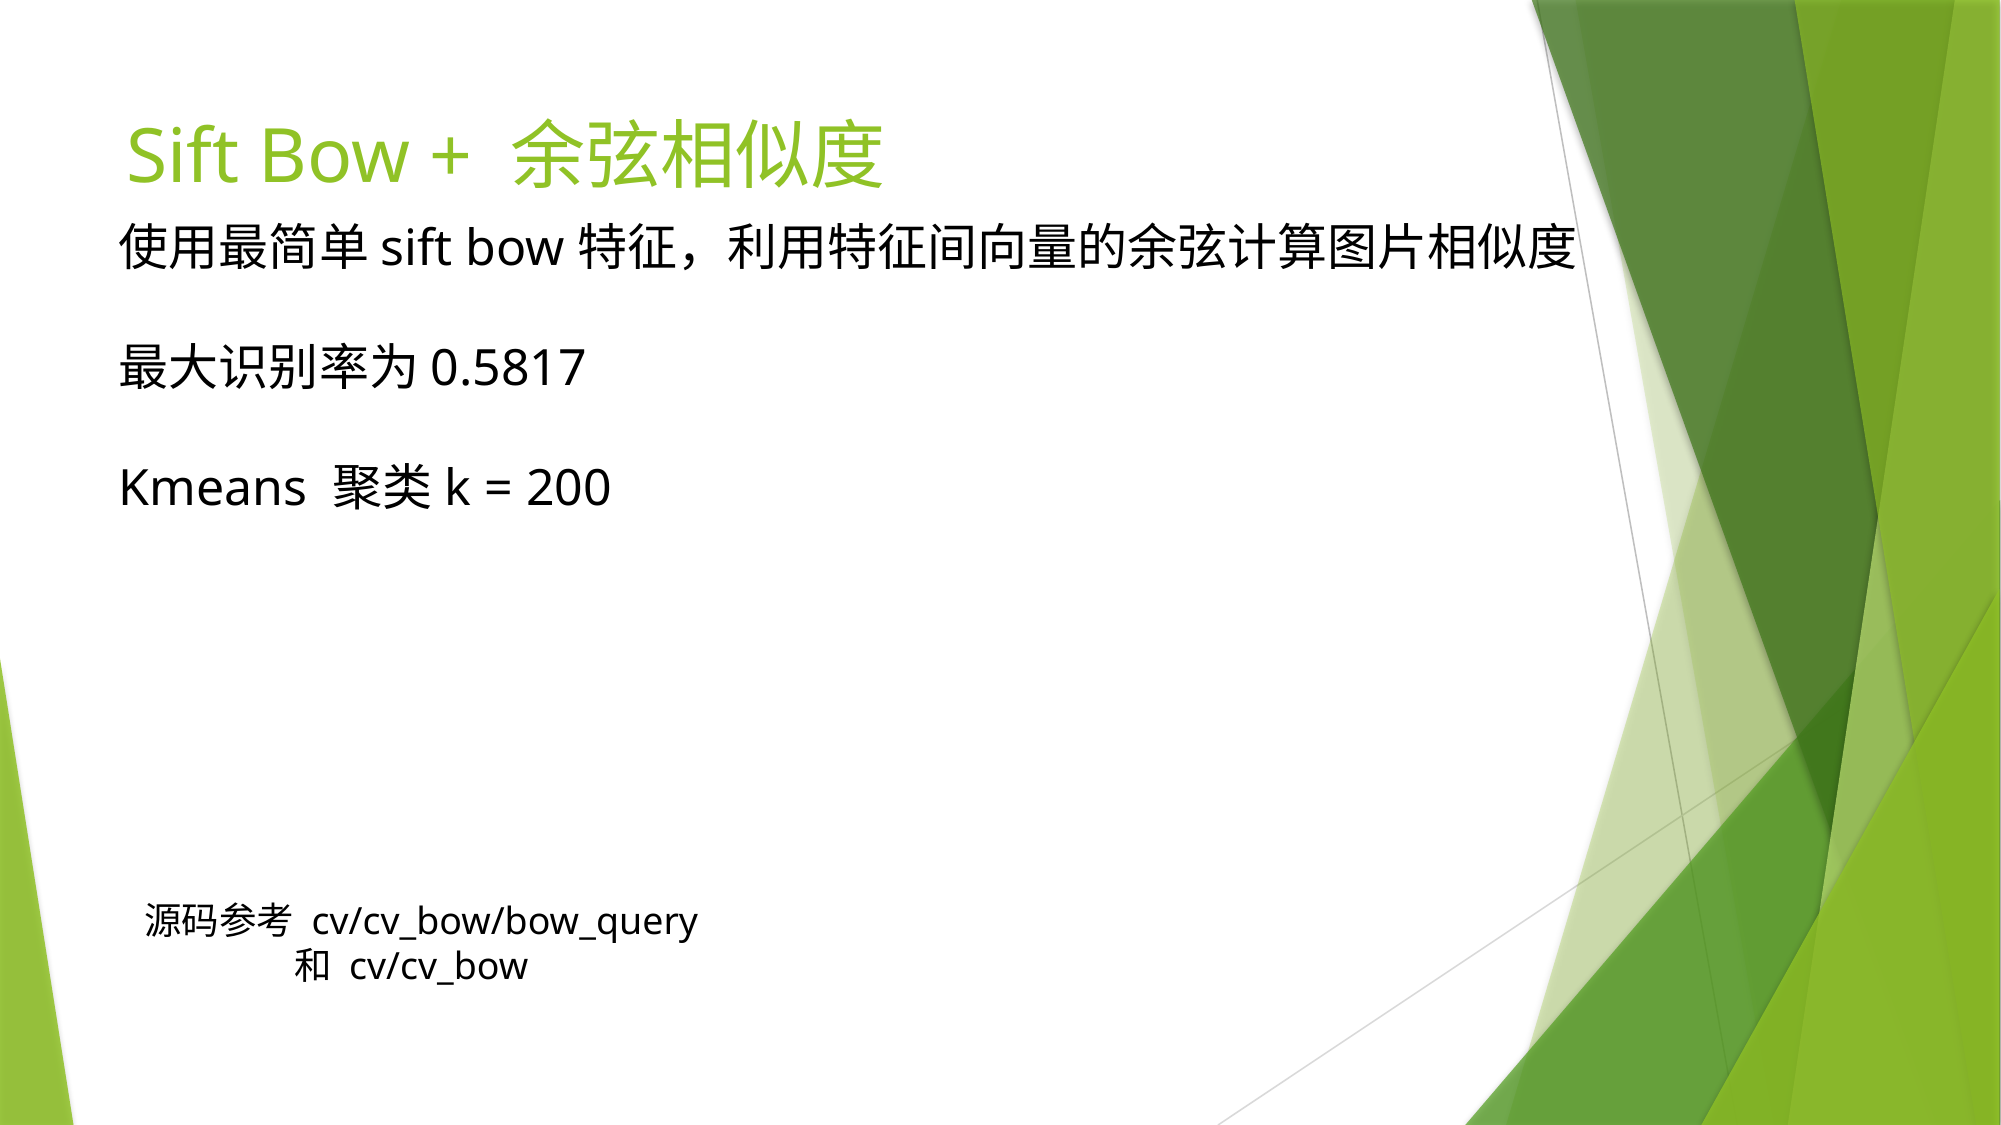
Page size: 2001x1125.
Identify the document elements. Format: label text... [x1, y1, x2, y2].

text_box 源码参考 cv/cv_bow/bow_query 和 cv/cv_bow [129, 889, 1227, 1040]
title Sift Bow + 余弦相似度 [111, 99, 1522, 208]
text_box 使用最简单sift bow特征，利用特征间向量的余弦计算图片相似度 最大识别率为0.5817 Kmeans 聚类k = 200 [104, 208, 1593, 823]
